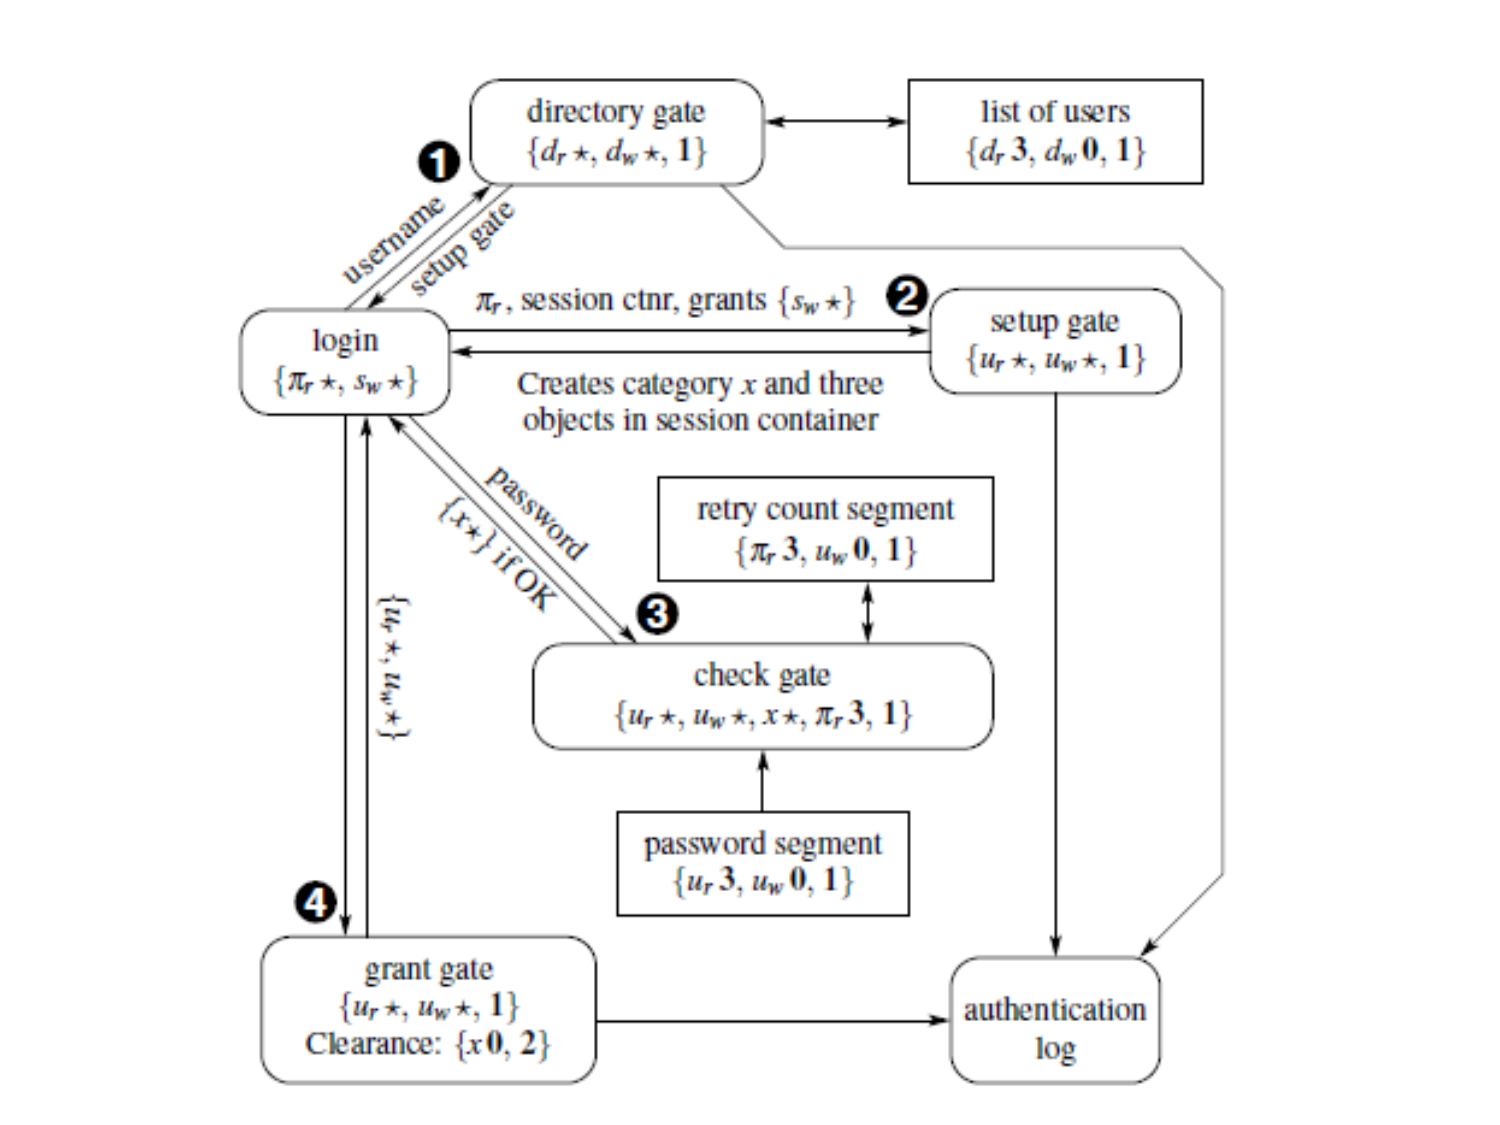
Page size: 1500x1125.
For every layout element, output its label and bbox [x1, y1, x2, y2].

picture [162, 0, 1313, 1125]
